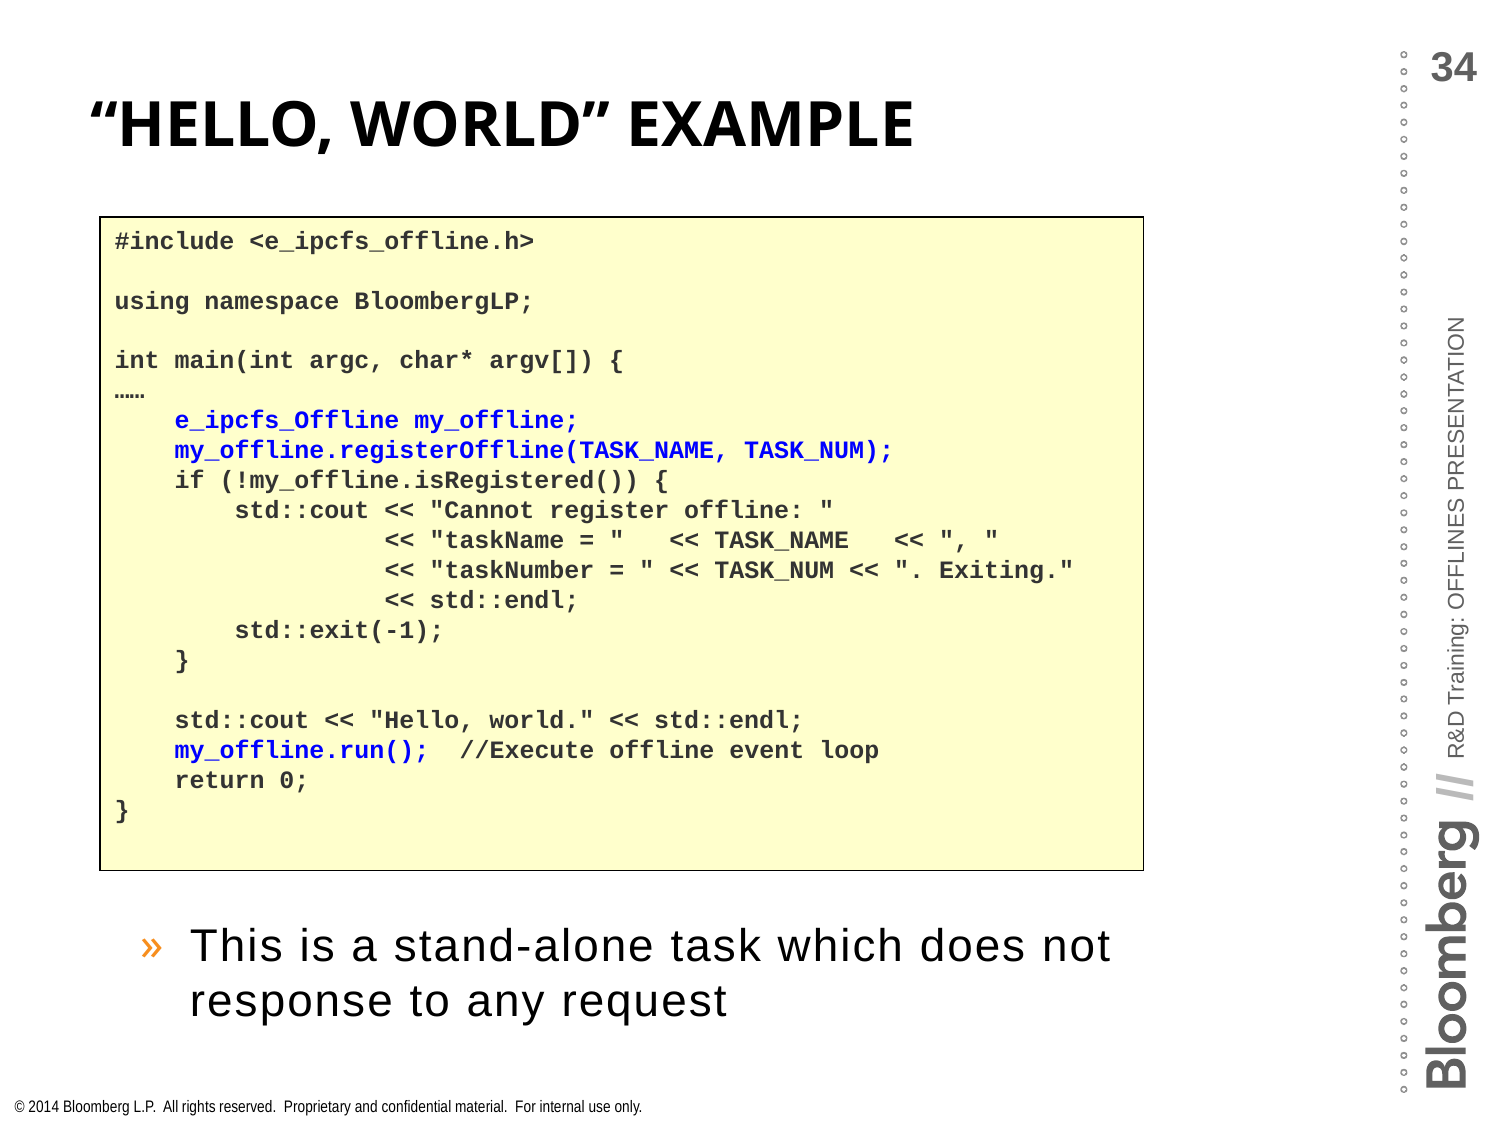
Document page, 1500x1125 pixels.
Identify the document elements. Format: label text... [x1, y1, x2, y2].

text_box #include <e_ipcfs_offline.h> using namespace BloombergLP; int main(int argc, char* argv[]) { …… e_ipcfs_Offline my_offline; my_offline.registerOffline(TASK_NAME, TASK_NUM); if (!my_offline.isRegistered()) { std::cout << "Cannot register offline: " << "taskName = " << TASK_NAME << ", " << "taskNumber = " << TASK_NUM << ". Exiting." << std::endl; std::exit(-1); } std::cout << "Hello, world." << std::endl; my_offline.run(); //Execute offline event loop return 0; } [99, 216, 1144, 871]
picture [1397, 35, 1419, 1109]
title “Hello, World” Example [75, 52, 1335, 211]
list This is a stand-alone task which does not response to any request [75, 907, 1335, 1087]
